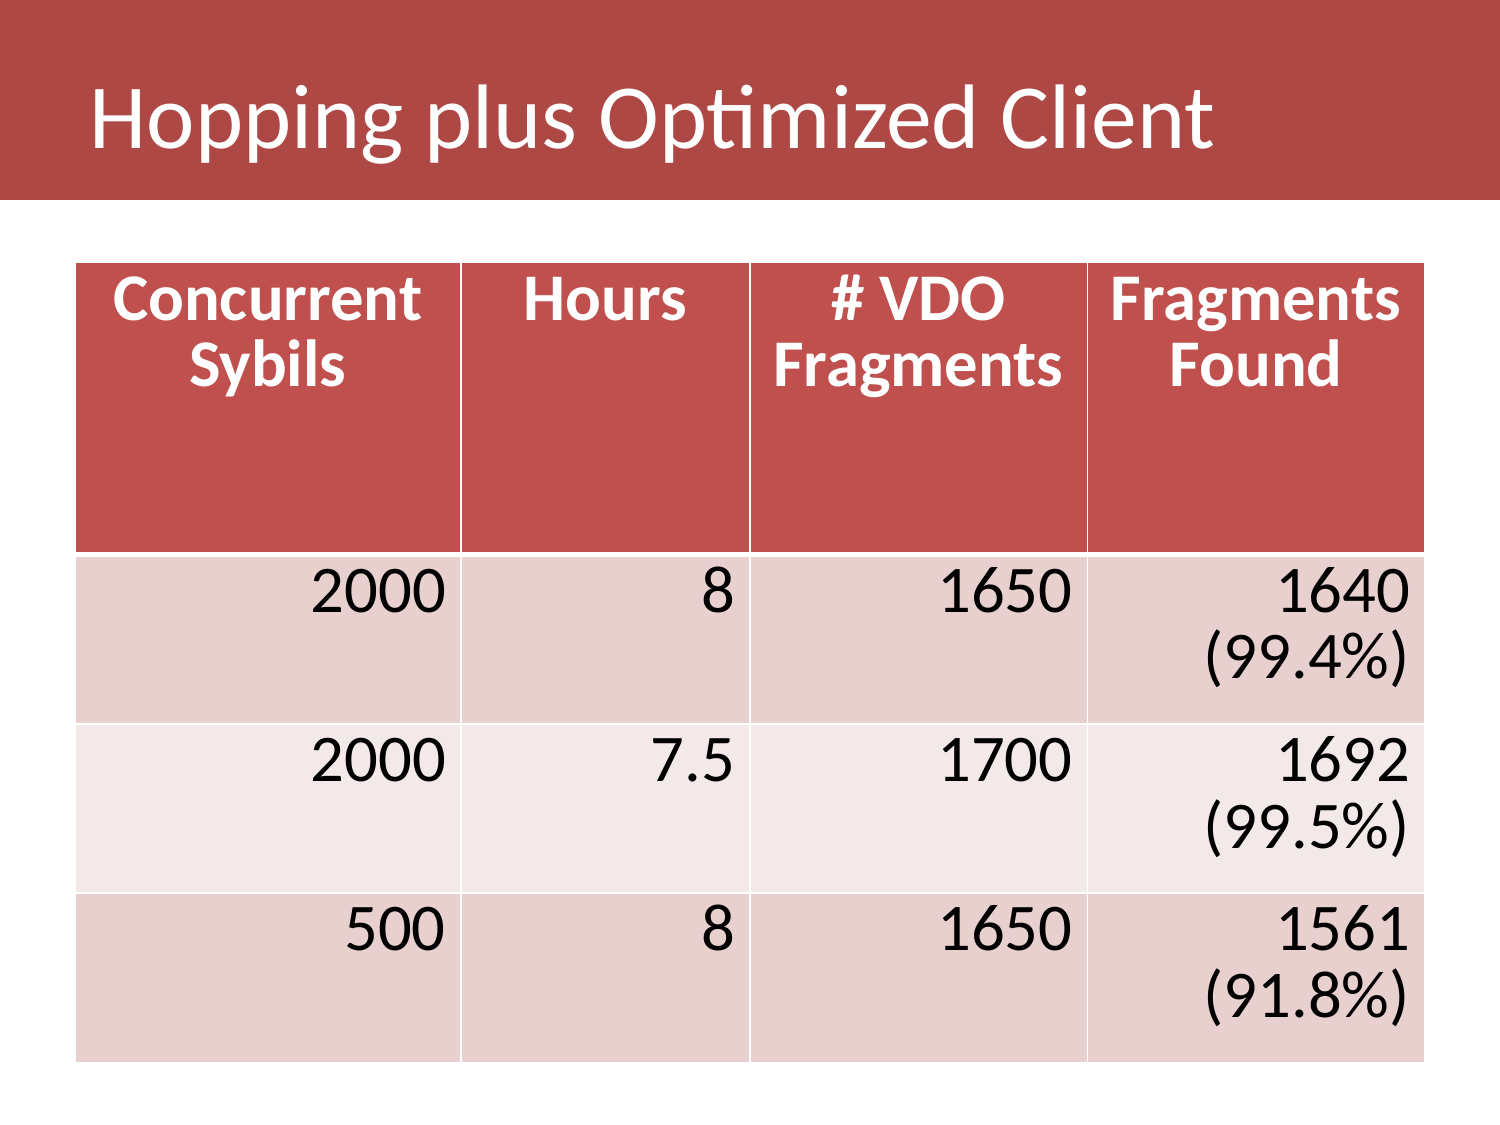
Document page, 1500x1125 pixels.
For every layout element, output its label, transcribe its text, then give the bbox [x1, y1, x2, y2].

table_cell 8 [462, 894, 749, 1062]
table_cell 1700 [751, 725, 1087, 892]
table_header # VDO Fragments [751, 263, 1087, 552]
table_cell 2000 [76, 557, 460, 723]
table_cell 1650 [751, 894, 1087, 1062]
table_cell 1650 [751, 557, 1087, 723]
table_cell 8 [462, 557, 749, 723]
table_header Concurrent Sybils [76, 263, 460, 552]
table_header Hours [462, 263, 749, 552]
table_cell 500 [76, 894, 460, 1062]
table_cell 1561 (91.8%) [1088, 894, 1424, 1062]
table_cell 7.5 [462, 725, 749, 892]
table_cell 1640 (99.4%) [1088, 557, 1424, 723]
table_cell 2000 [76, 725, 460, 892]
title Hopping plus Optimized Client [75, 50, 1425, 238]
table_header Fragments Found [1088, 263, 1424, 552]
table_cell 1692 (99.5%) [1088, 725, 1424, 892]
